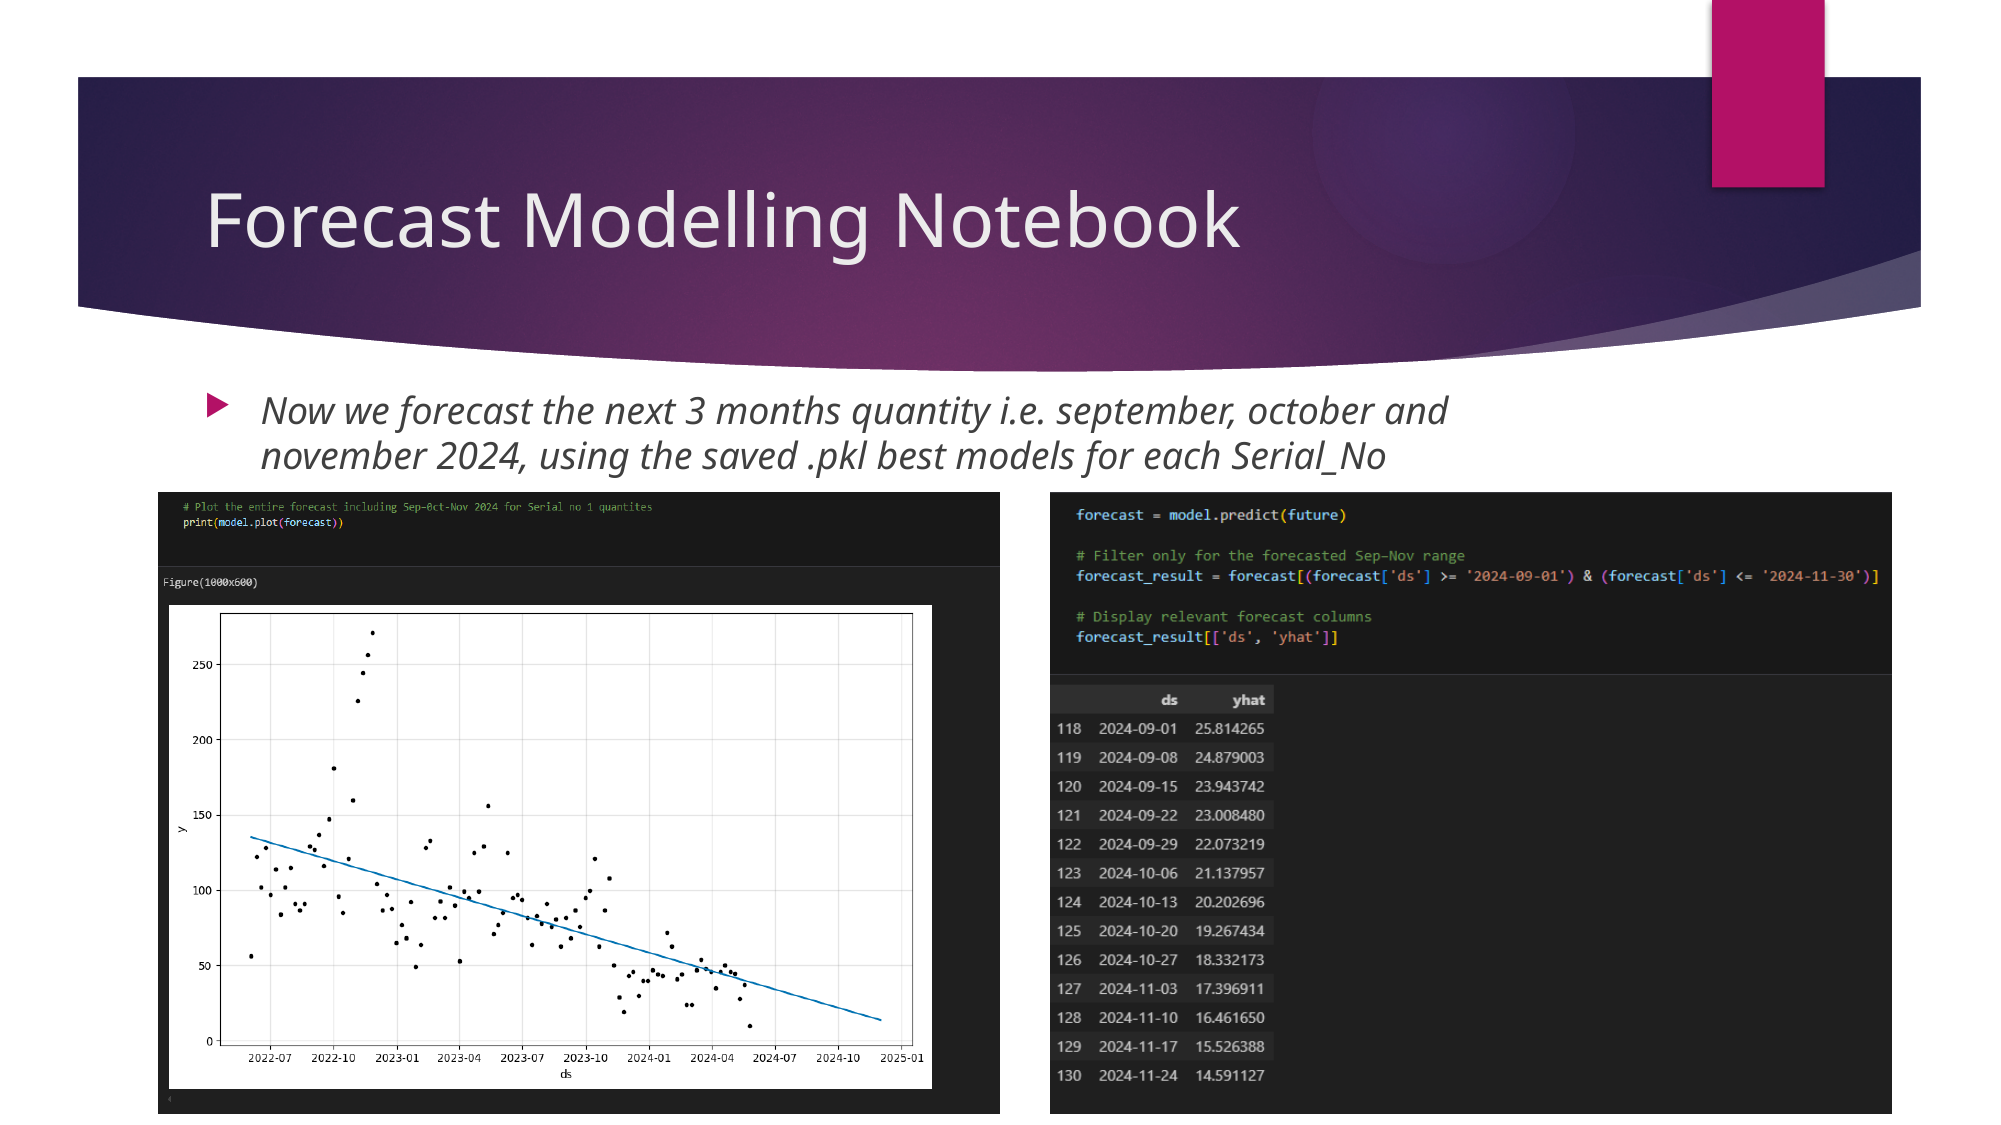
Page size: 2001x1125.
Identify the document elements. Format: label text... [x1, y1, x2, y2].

picture [157, 492, 1001, 1114]
list Now we forecast the next 3 months quantity i.e. september, october and november 2024, using the saved .pkl best models for each Serial_No [189, 379, 1638, 1087]
picture [1049, 492, 1893, 1114]
title Forecast Modelling Notebook [189, 159, 1627, 276]
